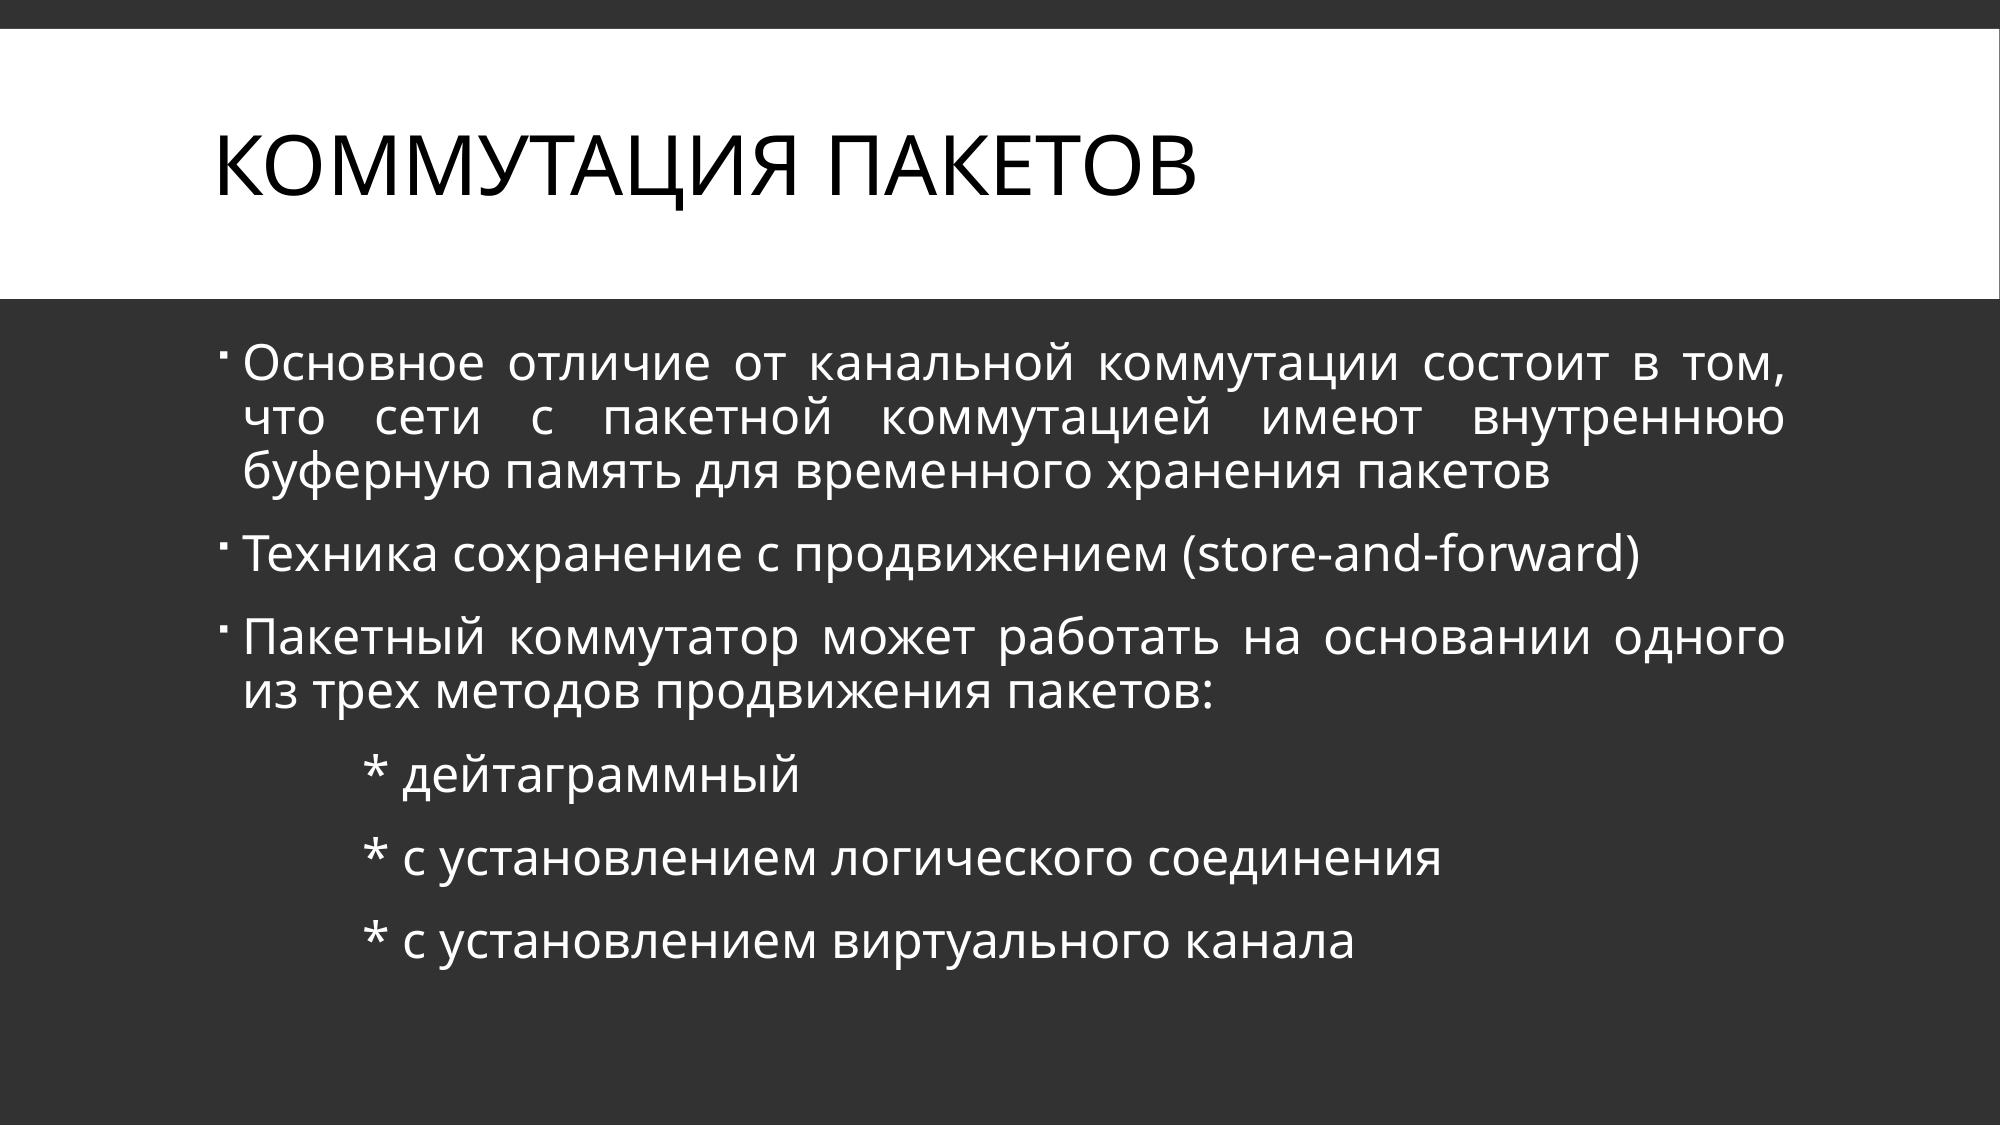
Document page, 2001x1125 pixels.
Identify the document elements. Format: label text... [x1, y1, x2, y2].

title Коммутация пакетов [197, 46, 1803, 295]
list Основное отличие от канальной коммутации состоит в том, что сети с пакетной коммутацией имеют внутреннюю буферную память для временного хранения пакетов Техника сохранение с продвижением (store-and-forward) Пакетный коммутатор может работать на основании одного из трех методов продвижения пакетов: * дейтаграммный * с установлением логического соединения * с установлением виртуального канала [197, 329, 1803, 1020]
